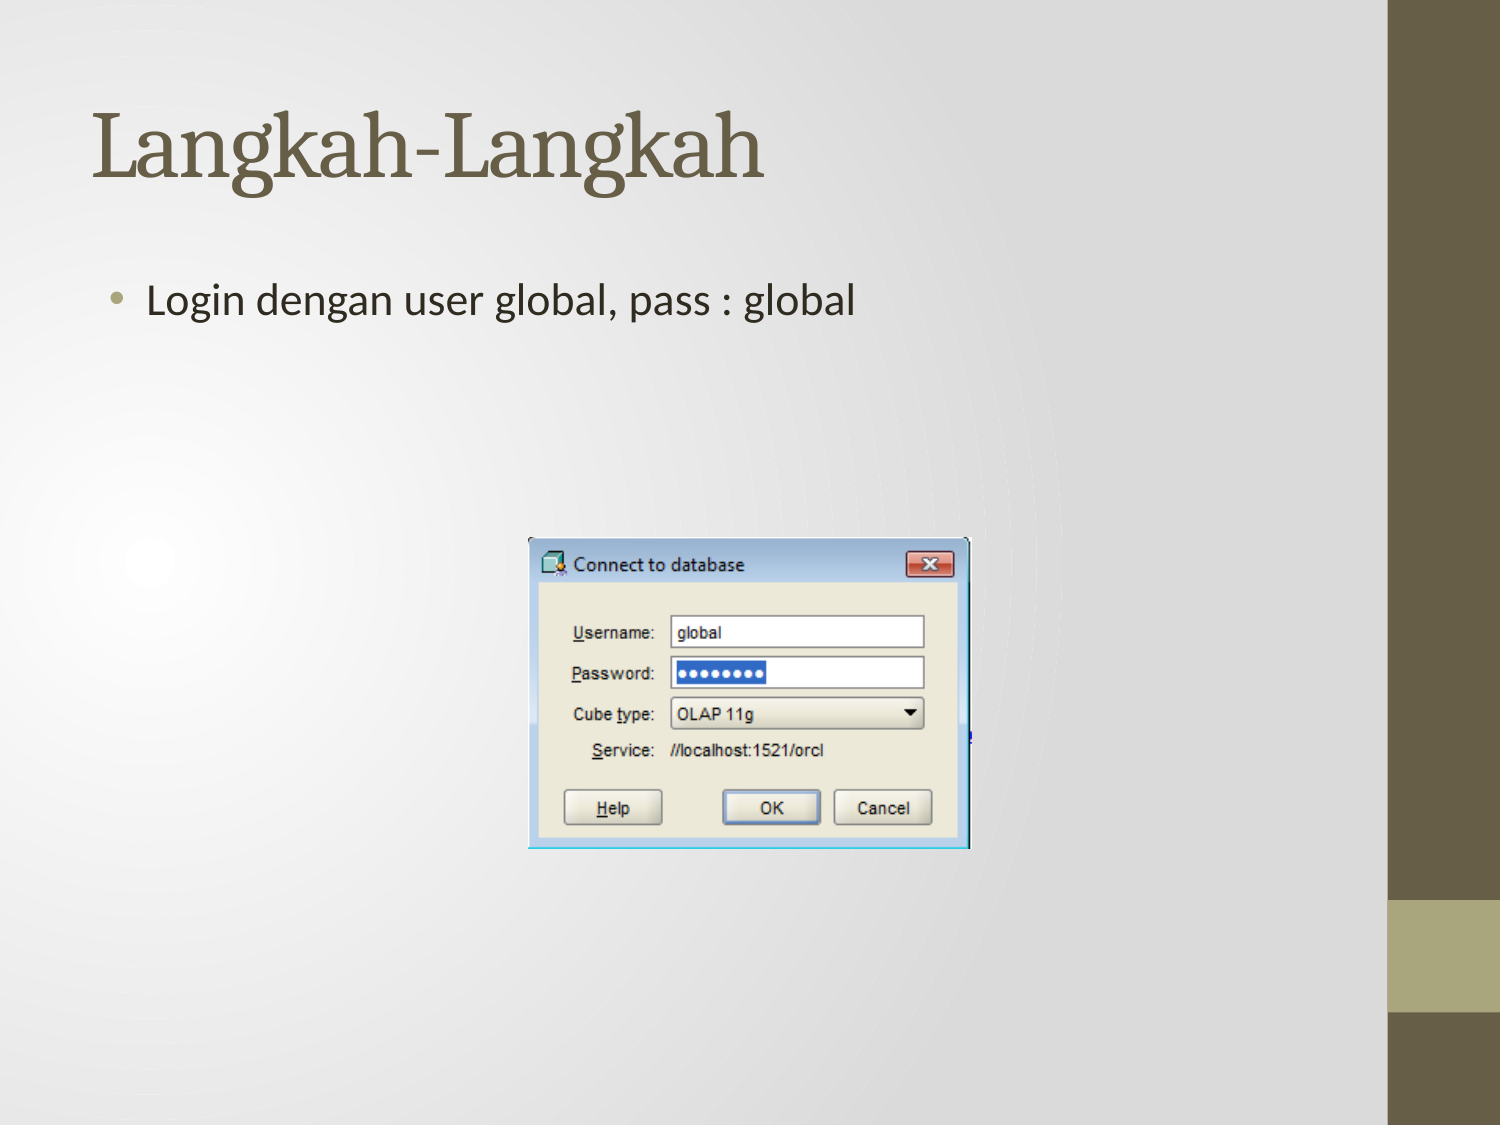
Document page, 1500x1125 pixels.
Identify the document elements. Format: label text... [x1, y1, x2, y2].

list Login dengan user global, pass : global [75, 262, 1325, 1050]
picture [528, 536, 972, 849]
title Langkah-Langkah [75, 45, 1325, 233]
